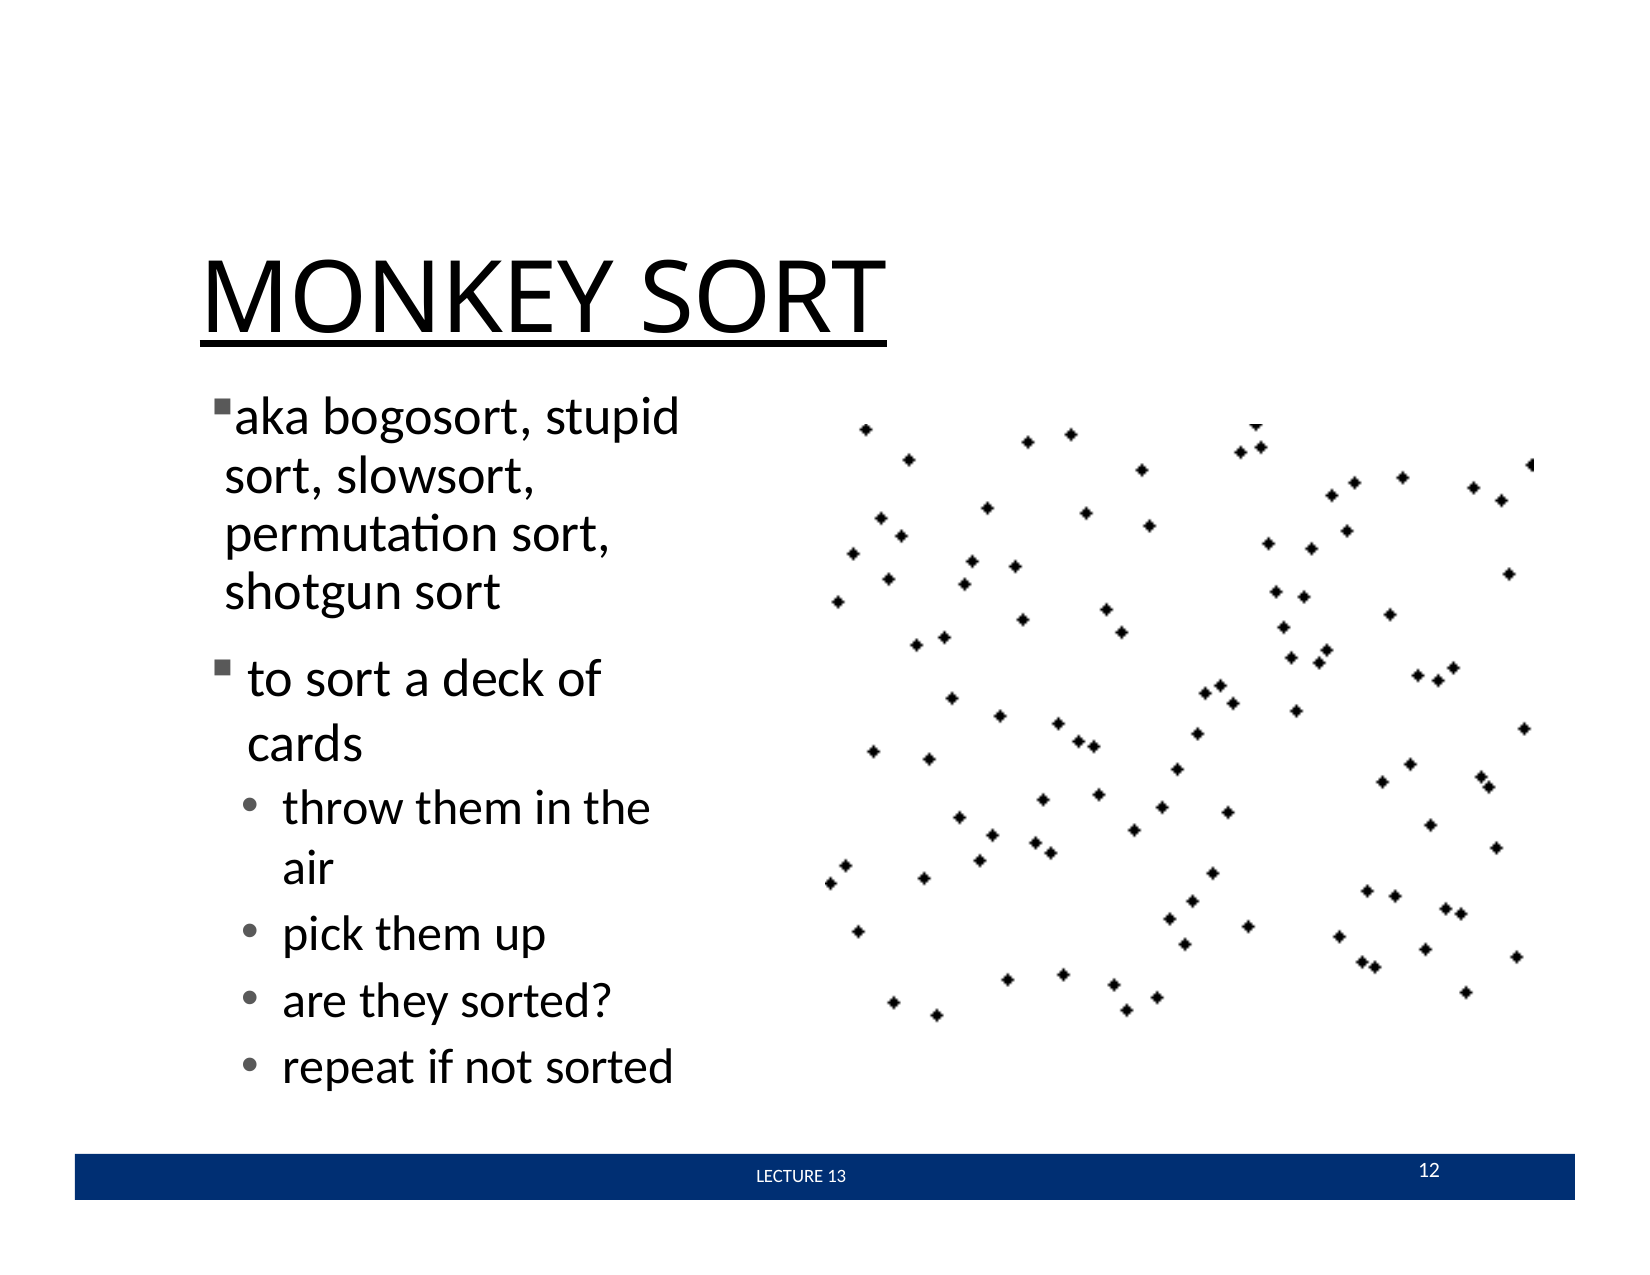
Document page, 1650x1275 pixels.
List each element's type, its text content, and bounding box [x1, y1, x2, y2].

text_box aka bogosort, stupid sort, slowsort, permutation sort, shotgun sort to sort a deck of cards throw them in the air pick them up are they sorted? repeat if not sorted [207, 377, 736, 1094]
footer LECTURE 13 [749, 1162, 902, 1275]
slide_number 12 [1414, 1154, 1445, 1275]
picture [824, 424, 1535, 1026]
title MONKEY SORT [174, 128, 1425, 473]
